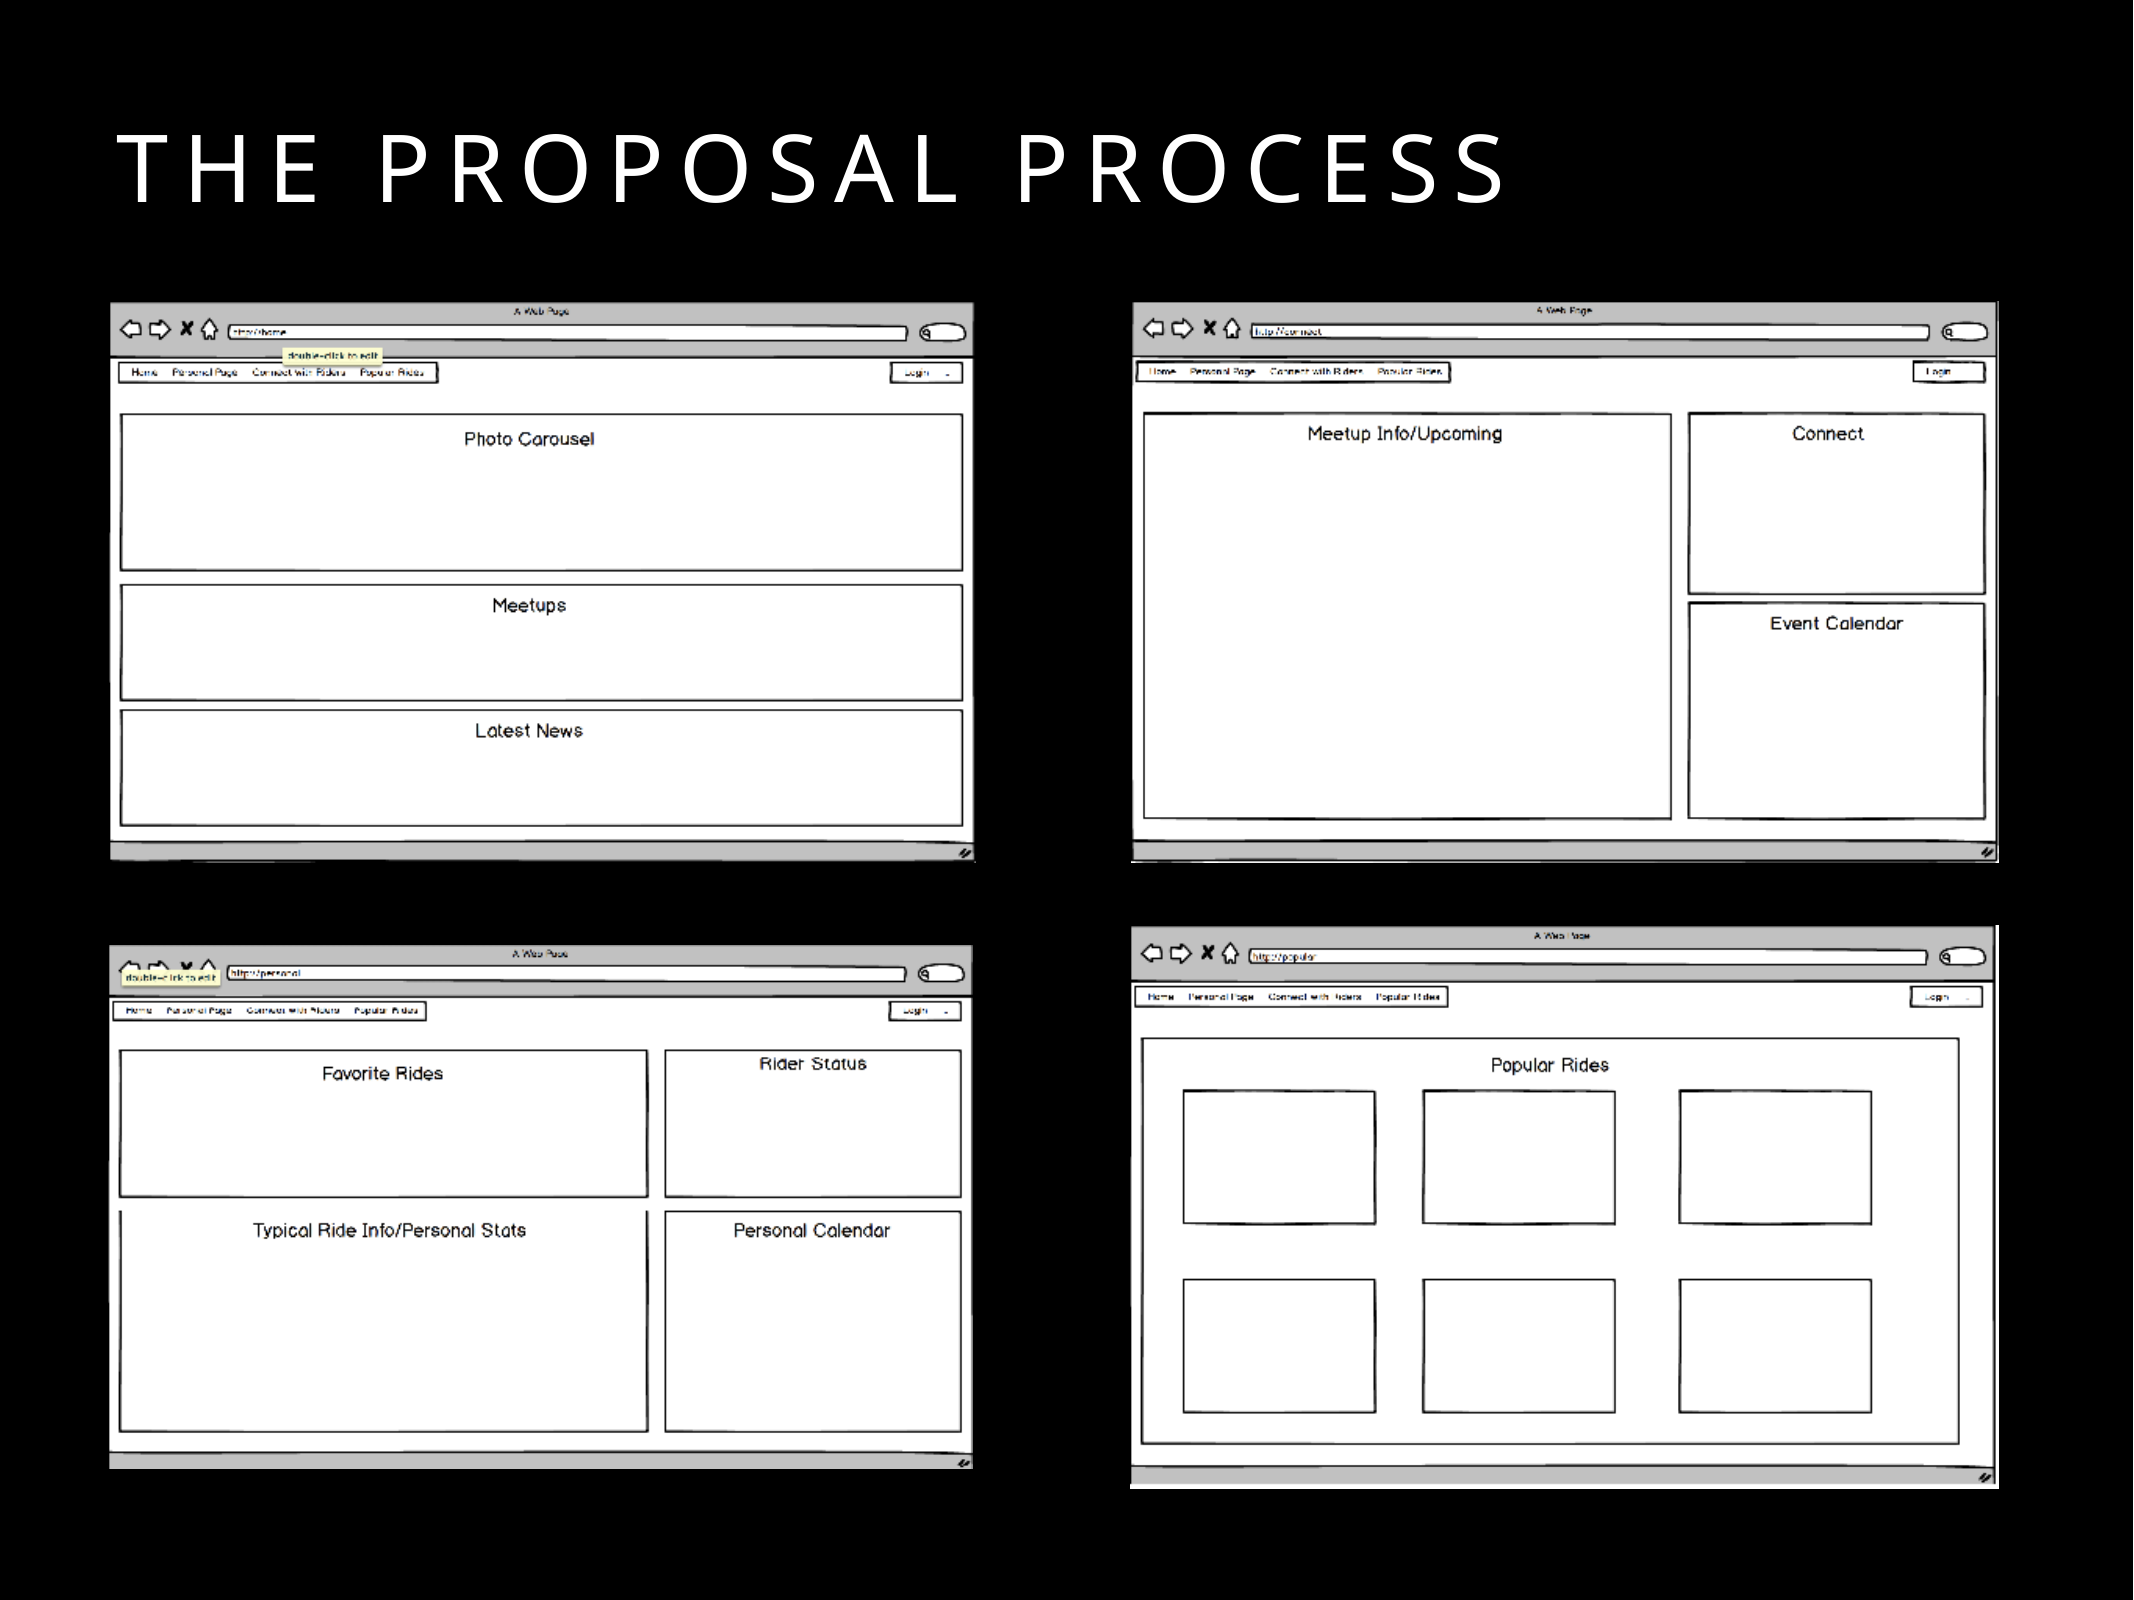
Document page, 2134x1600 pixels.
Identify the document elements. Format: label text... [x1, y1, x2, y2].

picture [109, 300, 976, 863]
picture [1129, 925, 1999, 1489]
picture [1131, 300, 1999, 863]
title The Proposal Process [107, 99, 2026, 334]
picture [108, 944, 973, 1469]
